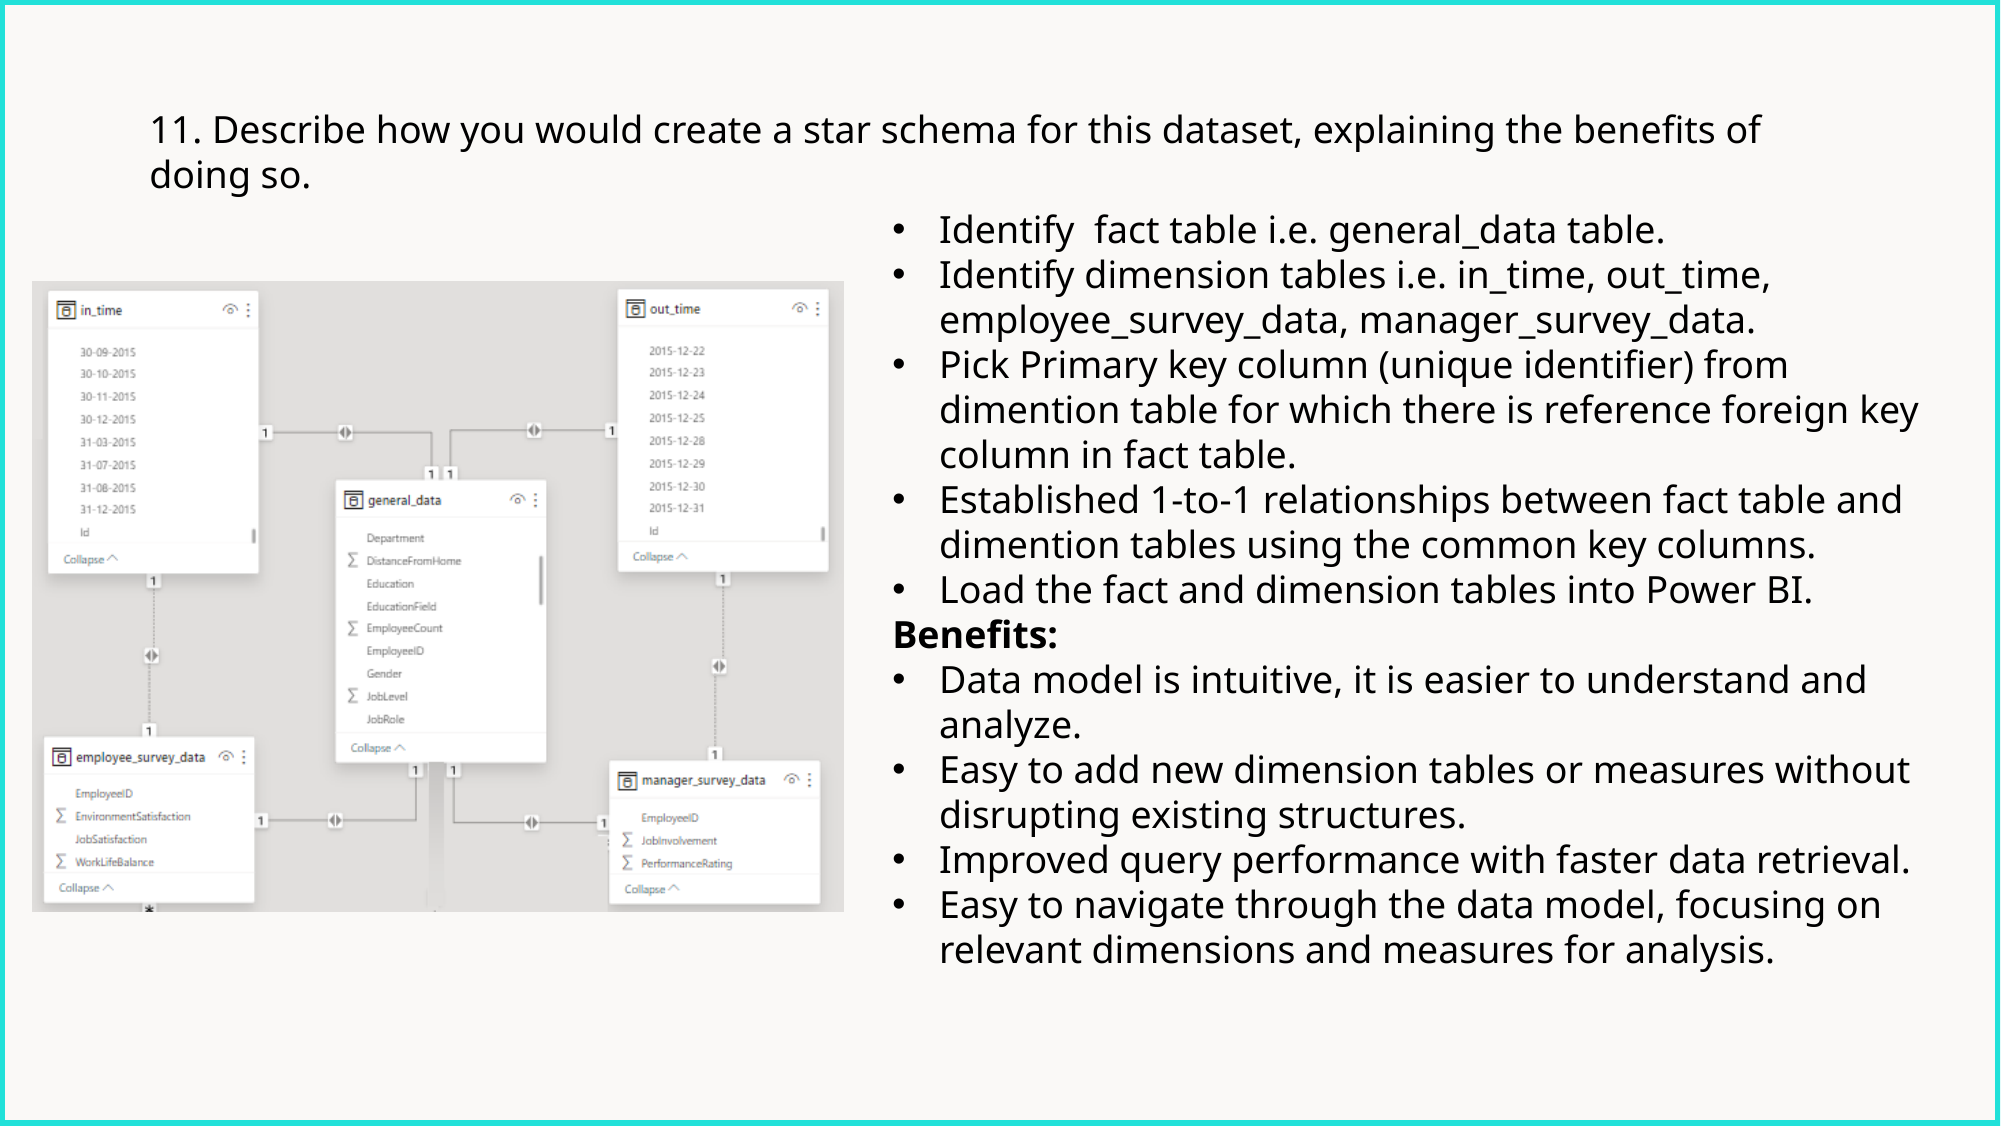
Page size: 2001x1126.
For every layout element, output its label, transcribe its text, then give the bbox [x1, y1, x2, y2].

picture [32, 281, 845, 912]
text_box 11. Describe how you would create a star schema for this dataset, explaining the benefits of doing so. [134, 98, 1823, 204]
text_box Identify fact table i.e. general_data table. Identify dimension tables i.e. in_time, out_time, employee_survey_data, manager_survey_data. Pick Primary key column (unique identifier) from dimention table for which there is reference foreign key column in fact table. Established 1-to-1 relationships between fact table and dimention tables using the common key columns. Load the fact and dimension tables into Power BI. Benefits: Data model is intuitive, it is easier to understand and analyze. Easy to add new dimension tables or measures without disrupting existing structures. Improved query performance with faster data retrieval. Easy to navigate through the data model, focusing on relevant dimensions and measures for analysis. [877, 198, 1968, 1024]
